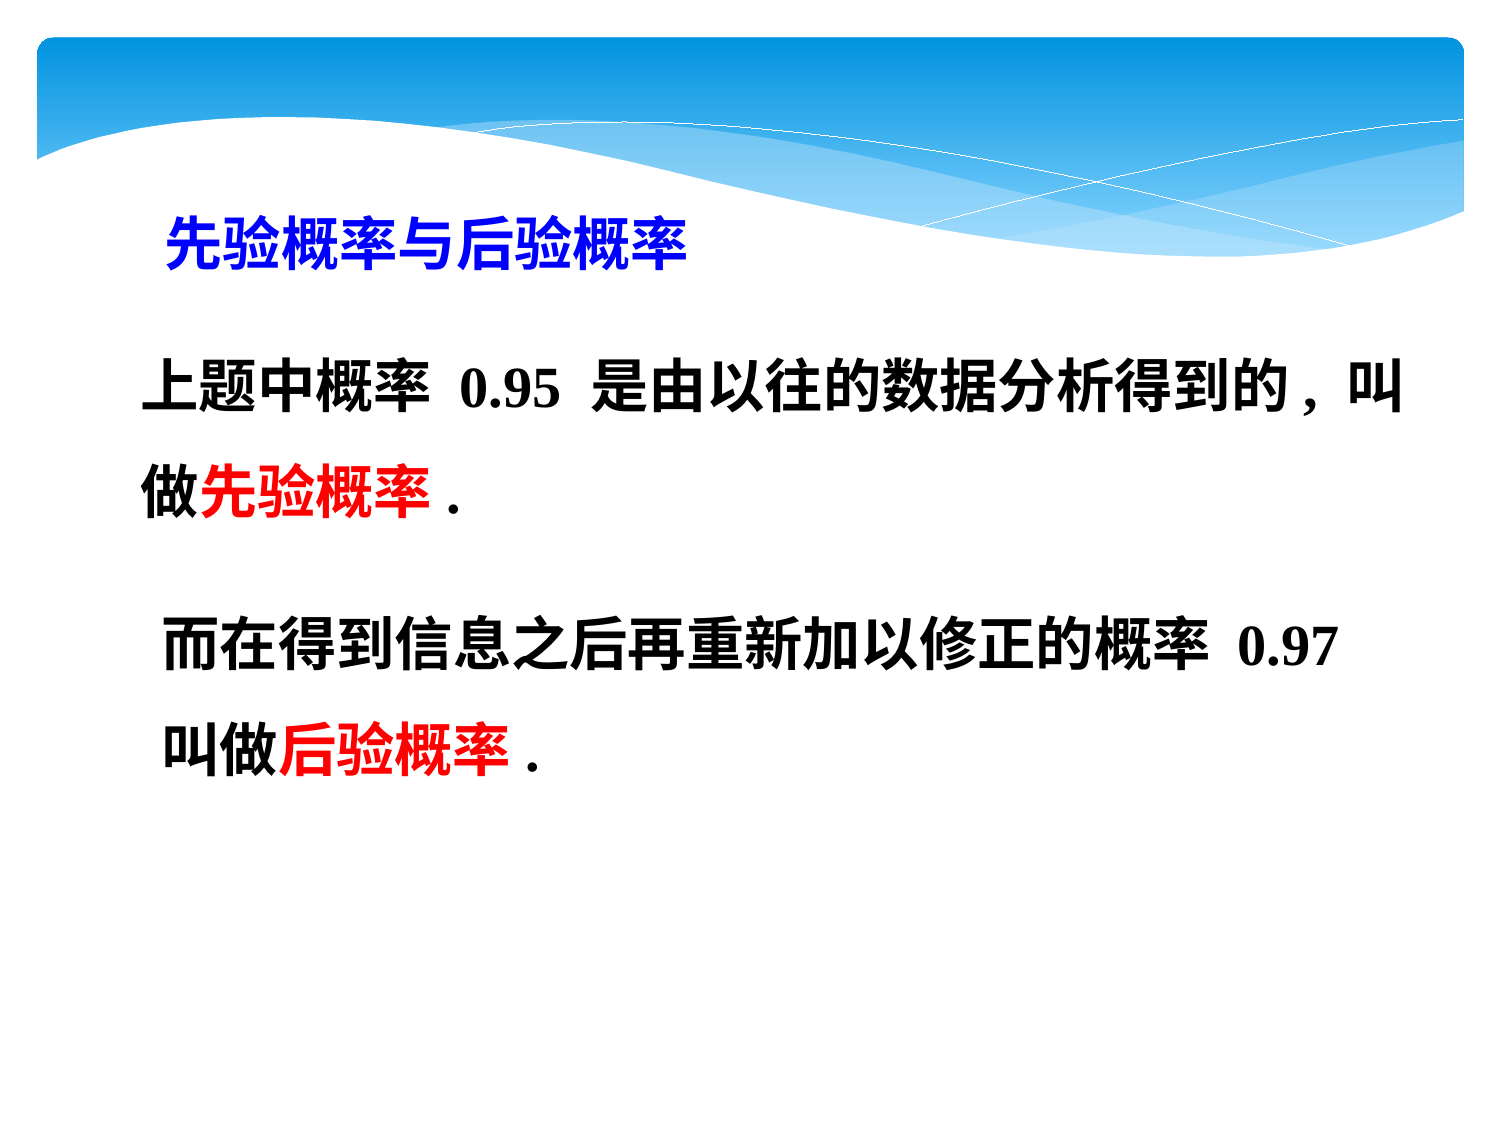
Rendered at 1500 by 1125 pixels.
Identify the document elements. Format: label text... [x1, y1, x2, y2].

text_box 而在得到信息之后再重新加以修正的概率 0.97 叫做后验概率. [147, 574, 1355, 791]
text_box 上题中概率 0.95 是由以往的数据分析得到的, 叫 做先验概率. [126, 317, 1420, 533]
text_box 先验概率与后验概率 [149, 200, 786, 285]
